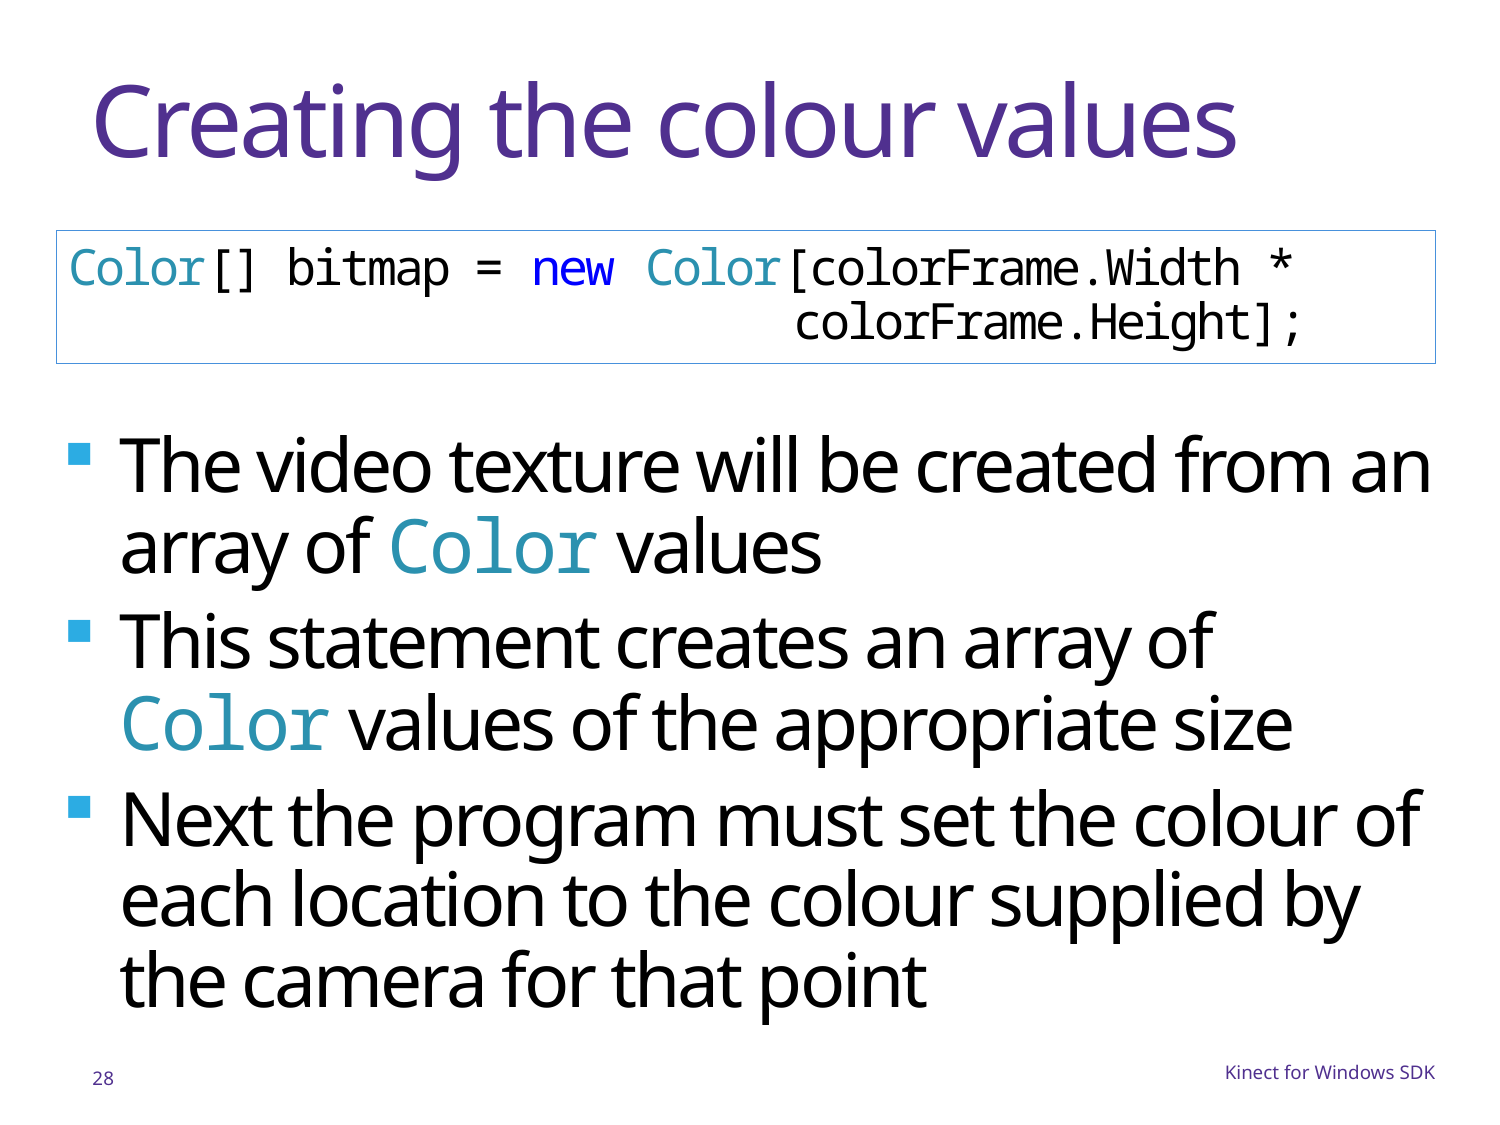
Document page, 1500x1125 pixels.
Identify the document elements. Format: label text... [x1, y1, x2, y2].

list The video texture will be created from an array of Color values This statement creates an array of Color values of the appropriate size Next the program must set the colour of each location to the colour supplied by the camera for that point [62, 427, 1435, 1037]
slide_number 28 [0, 1053, 114, 1107]
title Creating the colour values [90, 70, 1463, 180]
list Color[] bitmap = new Color[colorFrame.Width * colorFrame.Height]; [56, 230, 1436, 364]
